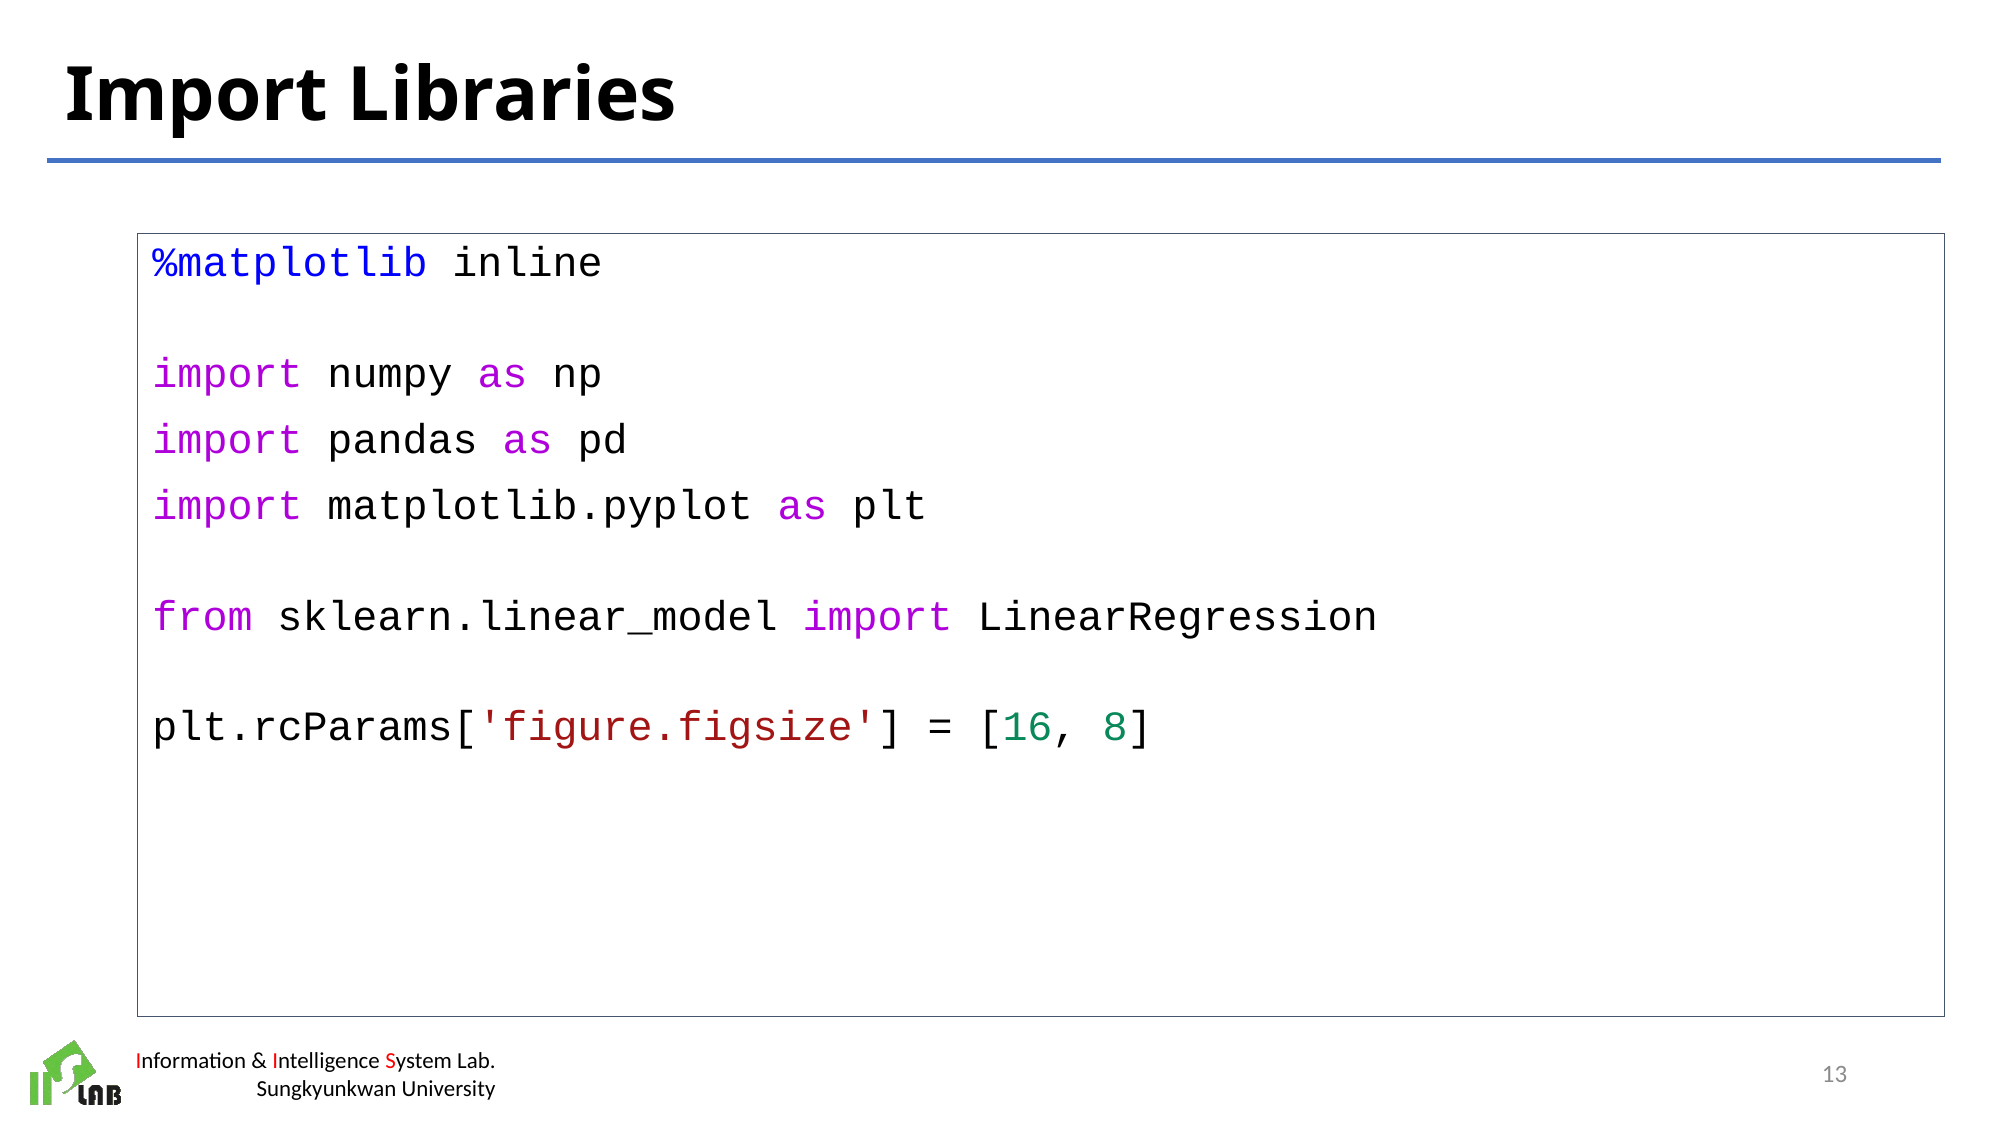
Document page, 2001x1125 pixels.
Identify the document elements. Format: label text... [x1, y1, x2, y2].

list %matplotlib inline import numpy as np import pandas as pd import matplotlib.pyplot as plt from sklearn.linear_model import LinearRegression plt.rcParams['figure.figsize'] = [16, 8] [137, 233, 1945, 1017]
slide_number 13 [1412, 1042, 1863, 1103]
picture [21, 1038, 129, 1110]
title Import Libraries [50, 35, 1945, 158]
